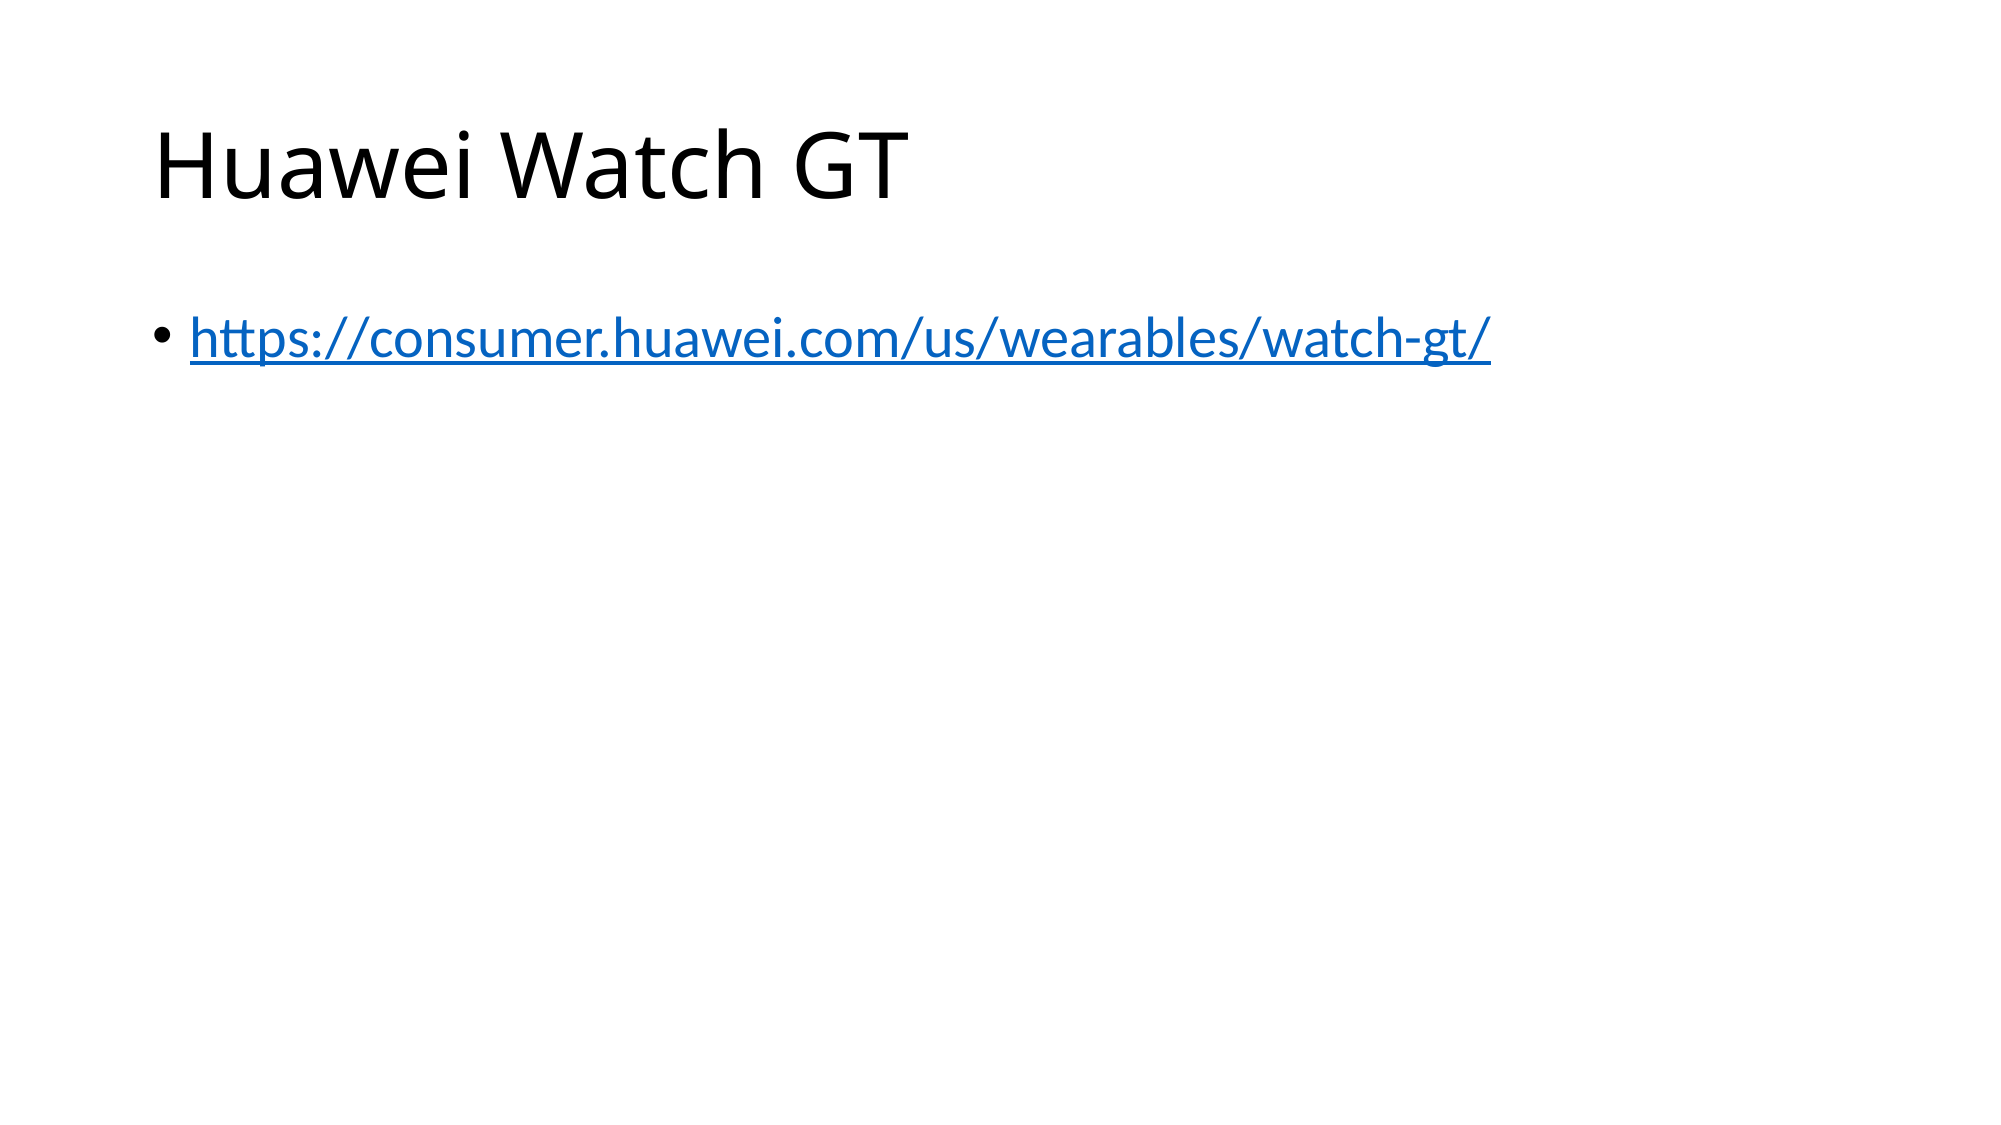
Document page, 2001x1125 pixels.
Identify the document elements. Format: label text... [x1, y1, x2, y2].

title Huawei Watch GT [137, 59, 1863, 278]
list https://consumer.huawei.com/us/wearables/watch-gt/ [137, 299, 1863, 1014]
